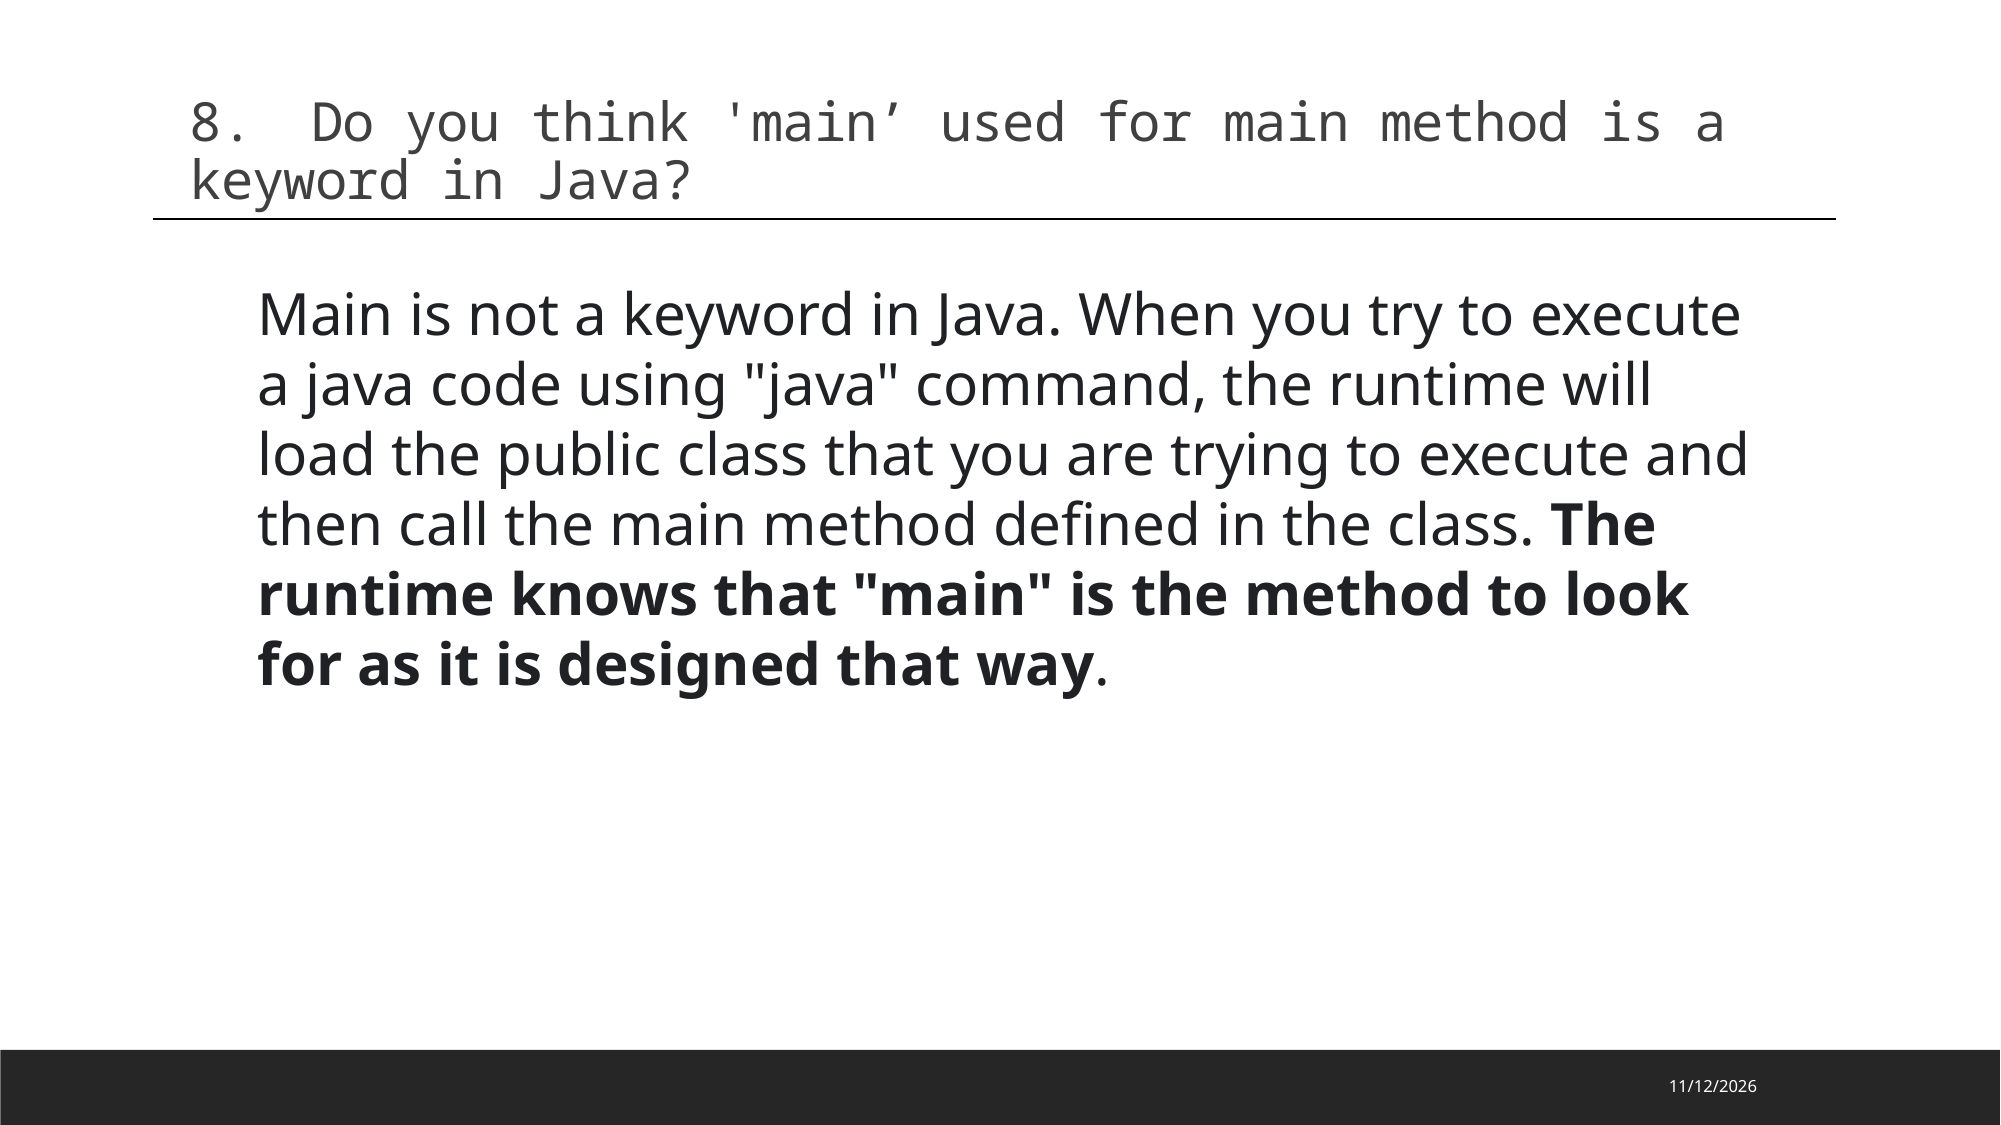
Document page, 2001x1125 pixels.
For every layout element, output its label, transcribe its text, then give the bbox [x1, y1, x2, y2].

text_box Main is not a keyword in Java. When you try to execute a java code using "java" command, the runtime will load the public class that you are trying to execute and then call the main method defined in the class. The runtime knows that "main" is the method to look for as it is designed that way. [242, 269, 1787, 705]
text_box 8. Do you think 'main’ used for main method is a keyword in Java? [174, 87, 1825, 216]
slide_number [1348, 1057, 1773, 1118]
